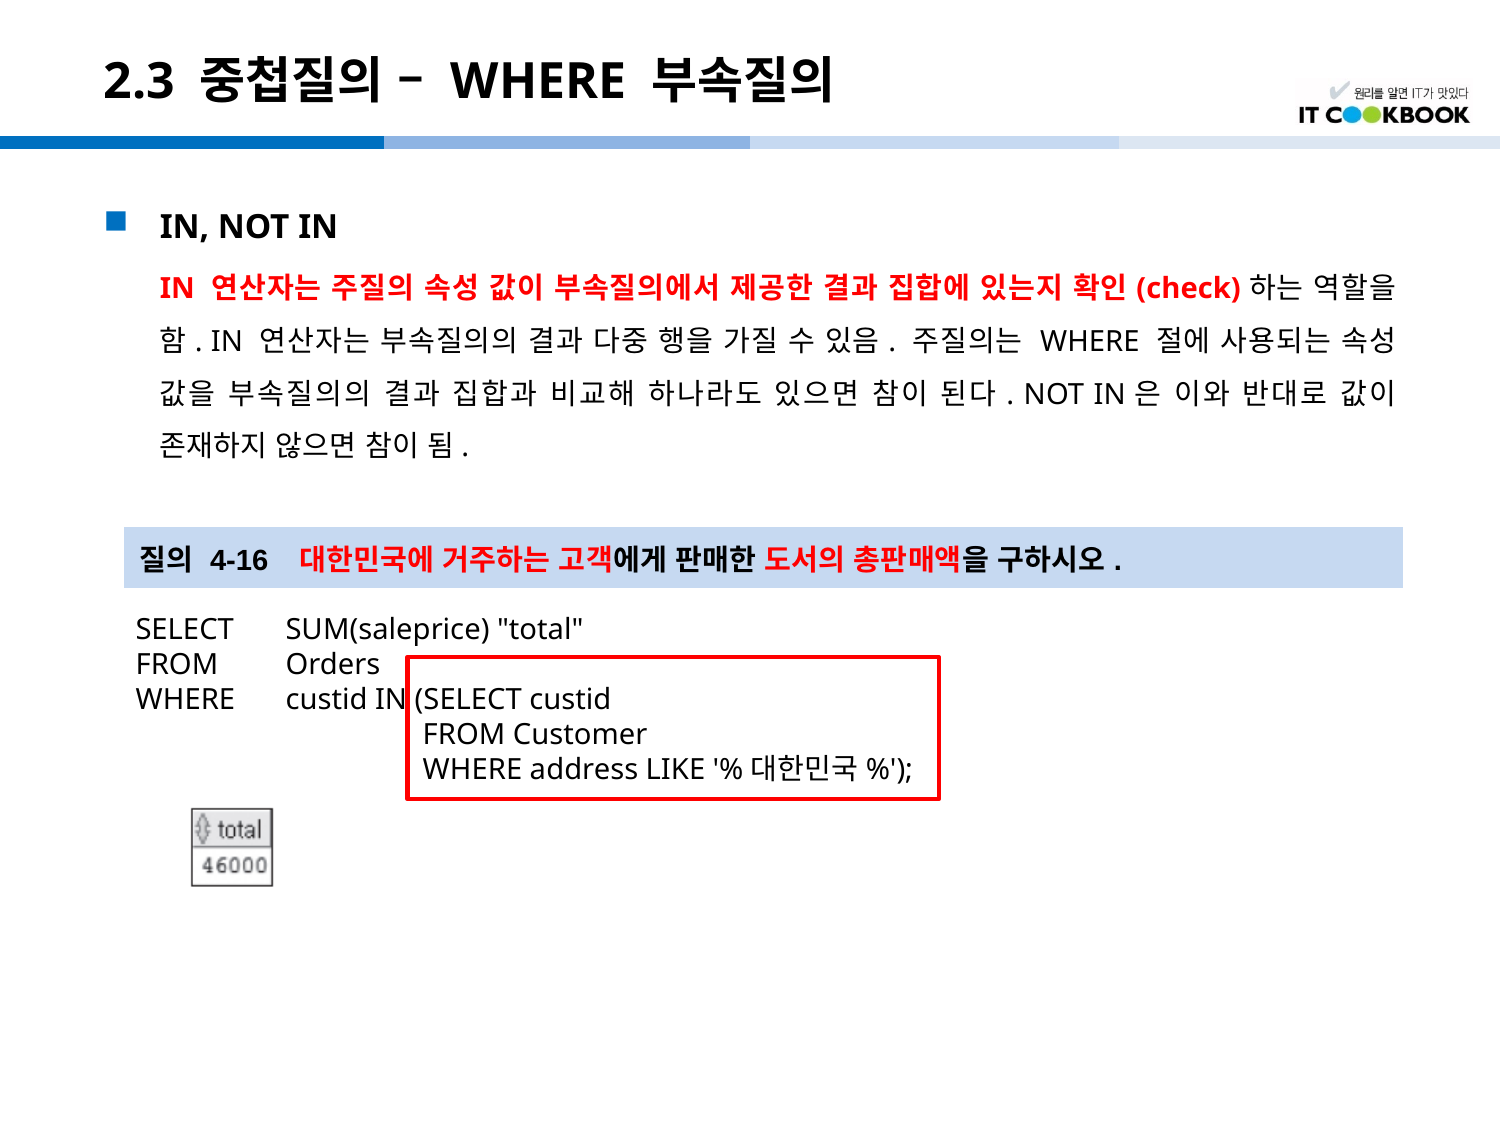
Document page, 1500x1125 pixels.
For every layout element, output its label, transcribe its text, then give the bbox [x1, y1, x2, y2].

text_box SELECT SUM(saleprice) "total" FROM Orders WHERE custid IN (SELECT custid FROM Customer WHERE address LIKE '%대한민국%'); [120, 603, 1213, 793]
picture [1295, 78, 1473, 125]
text_box [405, 655, 941, 801]
picture [181, 798, 289, 901]
text_box [407, 656, 975, 835]
list IN, NOT IN IN 연산자는 주질의 속성 값이 부속질의에서 제공한 결과 집합에 있는지 확인(check)하는 역할을 함. IN 연산자는 부속질의의 결과 다중 행을 가질 수 있음. 주질의는 WHERE 절에 사용되는 속성 값을 부속질의의 결과 집합과 비교해 하나라도 있으면 참이 된다. NOT IN은 이와 반대로 값이 존재하지 않으면 참이 됨. [88, 177, 1412, 1077]
title 2.3 중첩질의 – WHERE 부속질의 [88, 32, 1330, 124]
table_header 질의 4-16 대한민국에 거주하는 고객에게 판매한 도서의 총판매액을 구하시오. [124, 527, 1403, 588]
table_cell [124, 588, 1403, 649]
